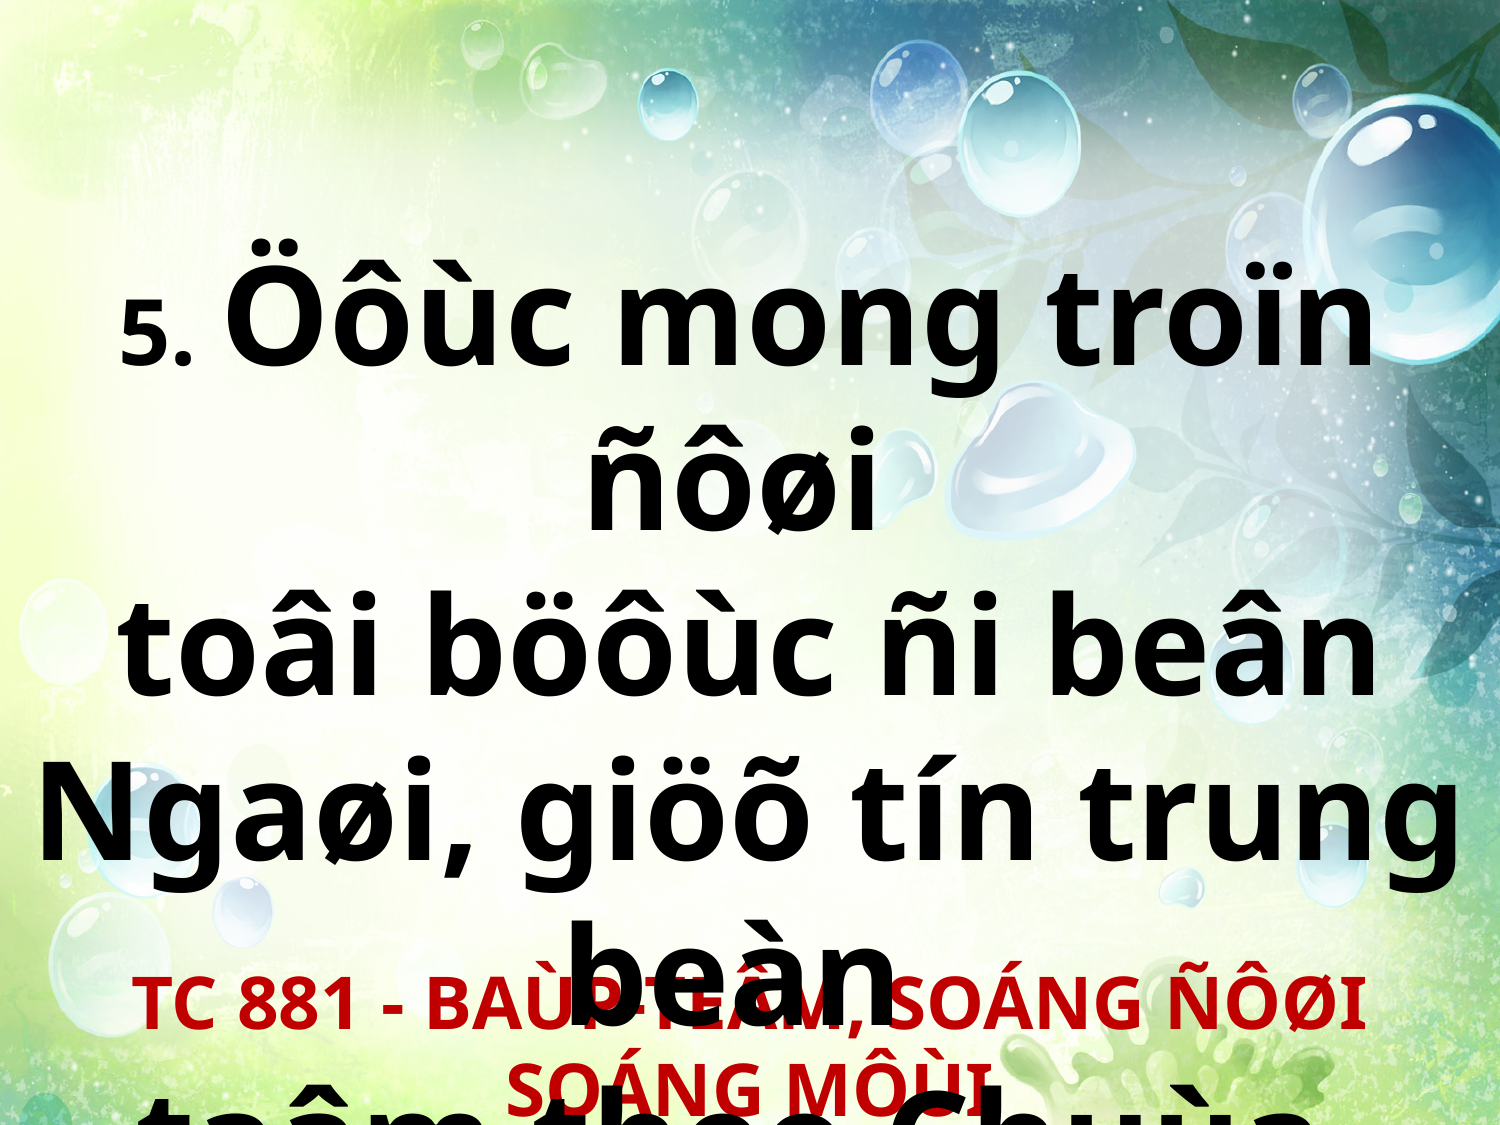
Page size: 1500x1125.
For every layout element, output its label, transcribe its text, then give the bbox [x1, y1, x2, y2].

picture [0, 0, 1500, 220]
text_box 5. Öôùc mong troïn ñôøi toâi böôùc ñi beân Ngaøi, giöõ tín trung beàn taâm theo Chuùa. [0, 220, 1500, 1125]
